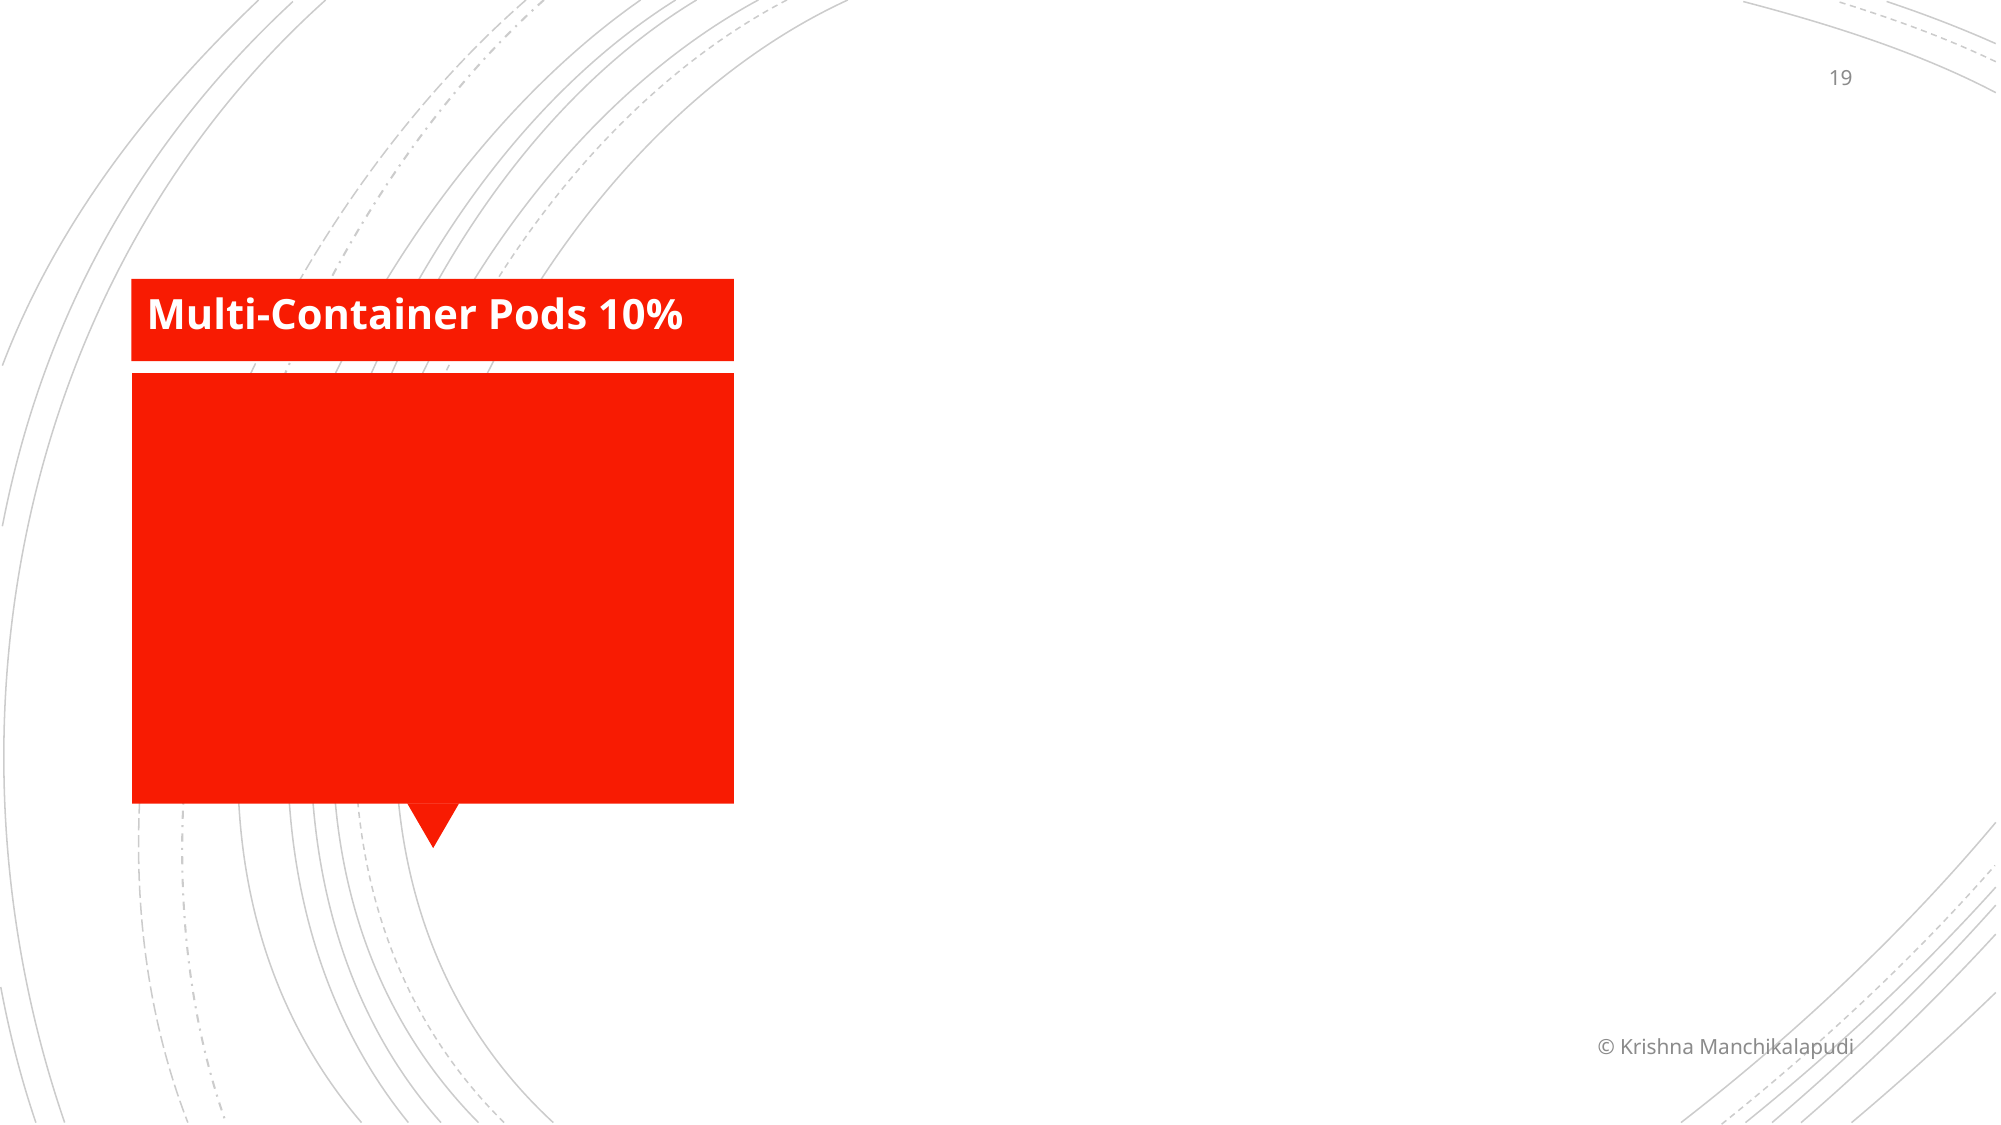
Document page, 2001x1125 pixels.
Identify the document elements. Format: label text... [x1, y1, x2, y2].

footer © Krishna Manchikalapudi [131, 1021, 1869, 1074]
text_box Multi-Container Pods 10% [131, 280, 706, 345]
slide_number 19 [1717, 52, 1868, 105]
